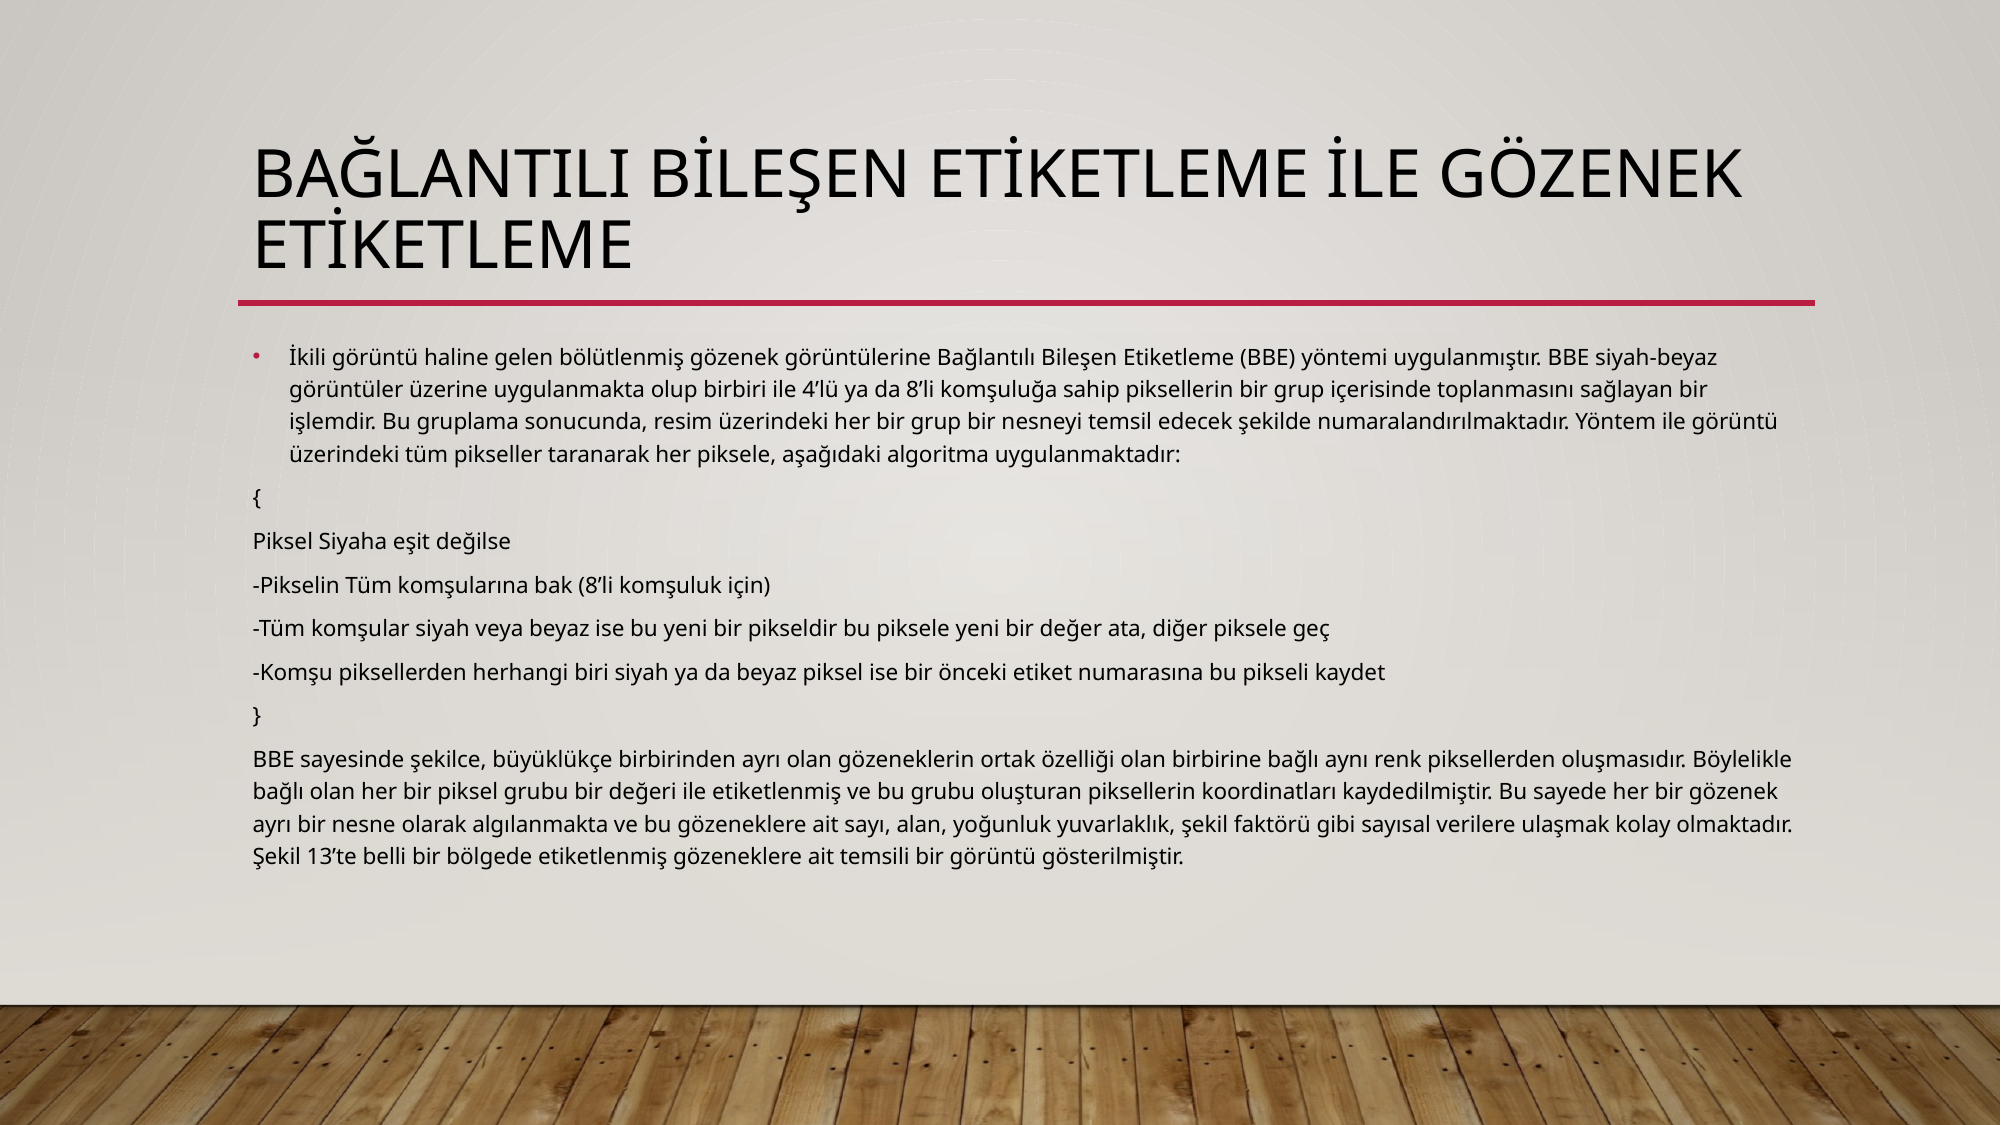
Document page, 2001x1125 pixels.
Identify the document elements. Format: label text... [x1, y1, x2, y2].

list İkili görüntü haline gelen bölütlenmiş gözenek görüntülerine Bağlantılı Bileşen Etiketleme (BBE) yöntemi uygulanmıştır. BBE siyah-beyaz görüntüler üzerine uygulanmakta olup birbiri ile 4’lü ya da 8’li komşuluğa sahip piksellerin bir grup içerisinde toplanmasını sağlayan bir işlemdir. Bu gruplama sonucunda, resim üzerindeki her bir grup bir nesneyi temsil edecek şekilde numaralandırılmaktadır. Yöntem ile görüntü üzerindeki tüm pikseller taranarak her piksele, aşağıdaki algoritma uygulanmaktadır: { Piksel Siyaha eşit değilse -Pikselin Tüm komşularına bak (8’li komşuluk için) -Tüm komşular siyah veya beyaz ise bu yeni bir pikseldir bu piksele yeni bir değer ata, diğer piksele geç -Komşu piksellerden herhangi biri siyah ya da beyaz piksel ise bir önceki etiket numarasına bu pikseli kaydet } BBE sayesinde şekilce, büyüklükçe birbirinden ayrı olan gözeneklerin ortak özelliği olan birbirine bağlı aynı renk piksellerden oluşmasıdır. Böylelikle bağlı olan her bir piksel grubu bir değeri ile etiketlenmiş ve bu grubu oluşturan piksellerin koordinatları kaydedilmiştir. Bu sayede her bir gözenek ayrı bir nesne olarak algılanmakta ve bu gözeneklere ait sayı, alan, yoğunluk yuvarlaklık, şekil faktörü gibi sayısal verilere ulaşmak kolay olmaktadır. Şekil 13’te belli bir bölgede etiketlenmiş gözeneklere ait temsili bir görüntü gösterilmiştir. [237, 329, 1814, 896]
title Bağlantılı Bileşen Etiketleme İle Gözenek Etiketleme [237, 132, 1814, 306]
picture [0, 1005, 2000, 1125]
